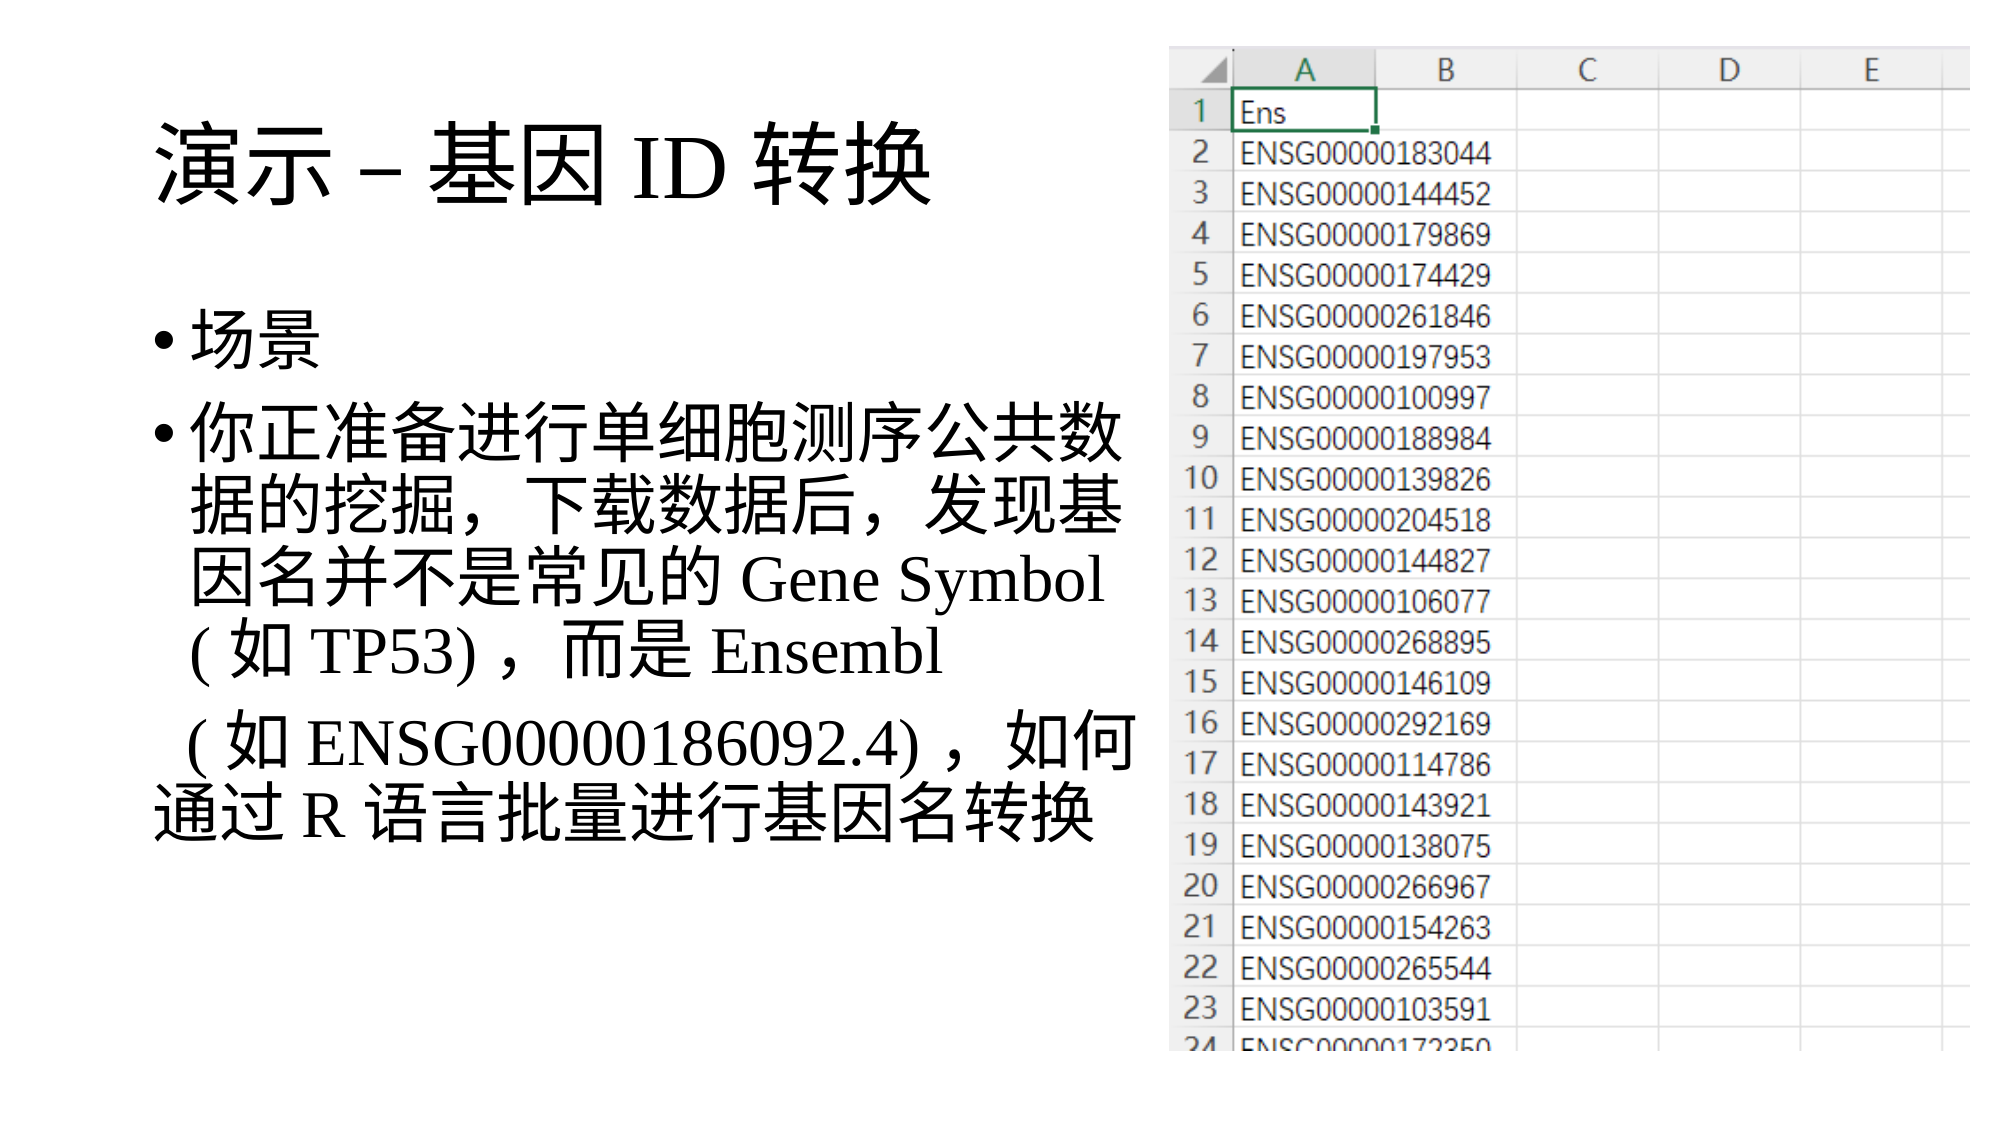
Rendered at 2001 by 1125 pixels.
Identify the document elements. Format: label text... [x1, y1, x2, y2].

title 演示 – 基因ID转换 [137, 59, 1168, 278]
list 场景 你正准备进行单细胞测序公共数据的挖掘，下载数据后，发现基因名并不是常见的Gene Symbol (如TP53)，而是Ensembl (如ENSG00000186092.4)，如何通过R语言批量进行基因名转换 [137, 299, 1168, 1014]
picture [1168, 46, 1970, 1051]
